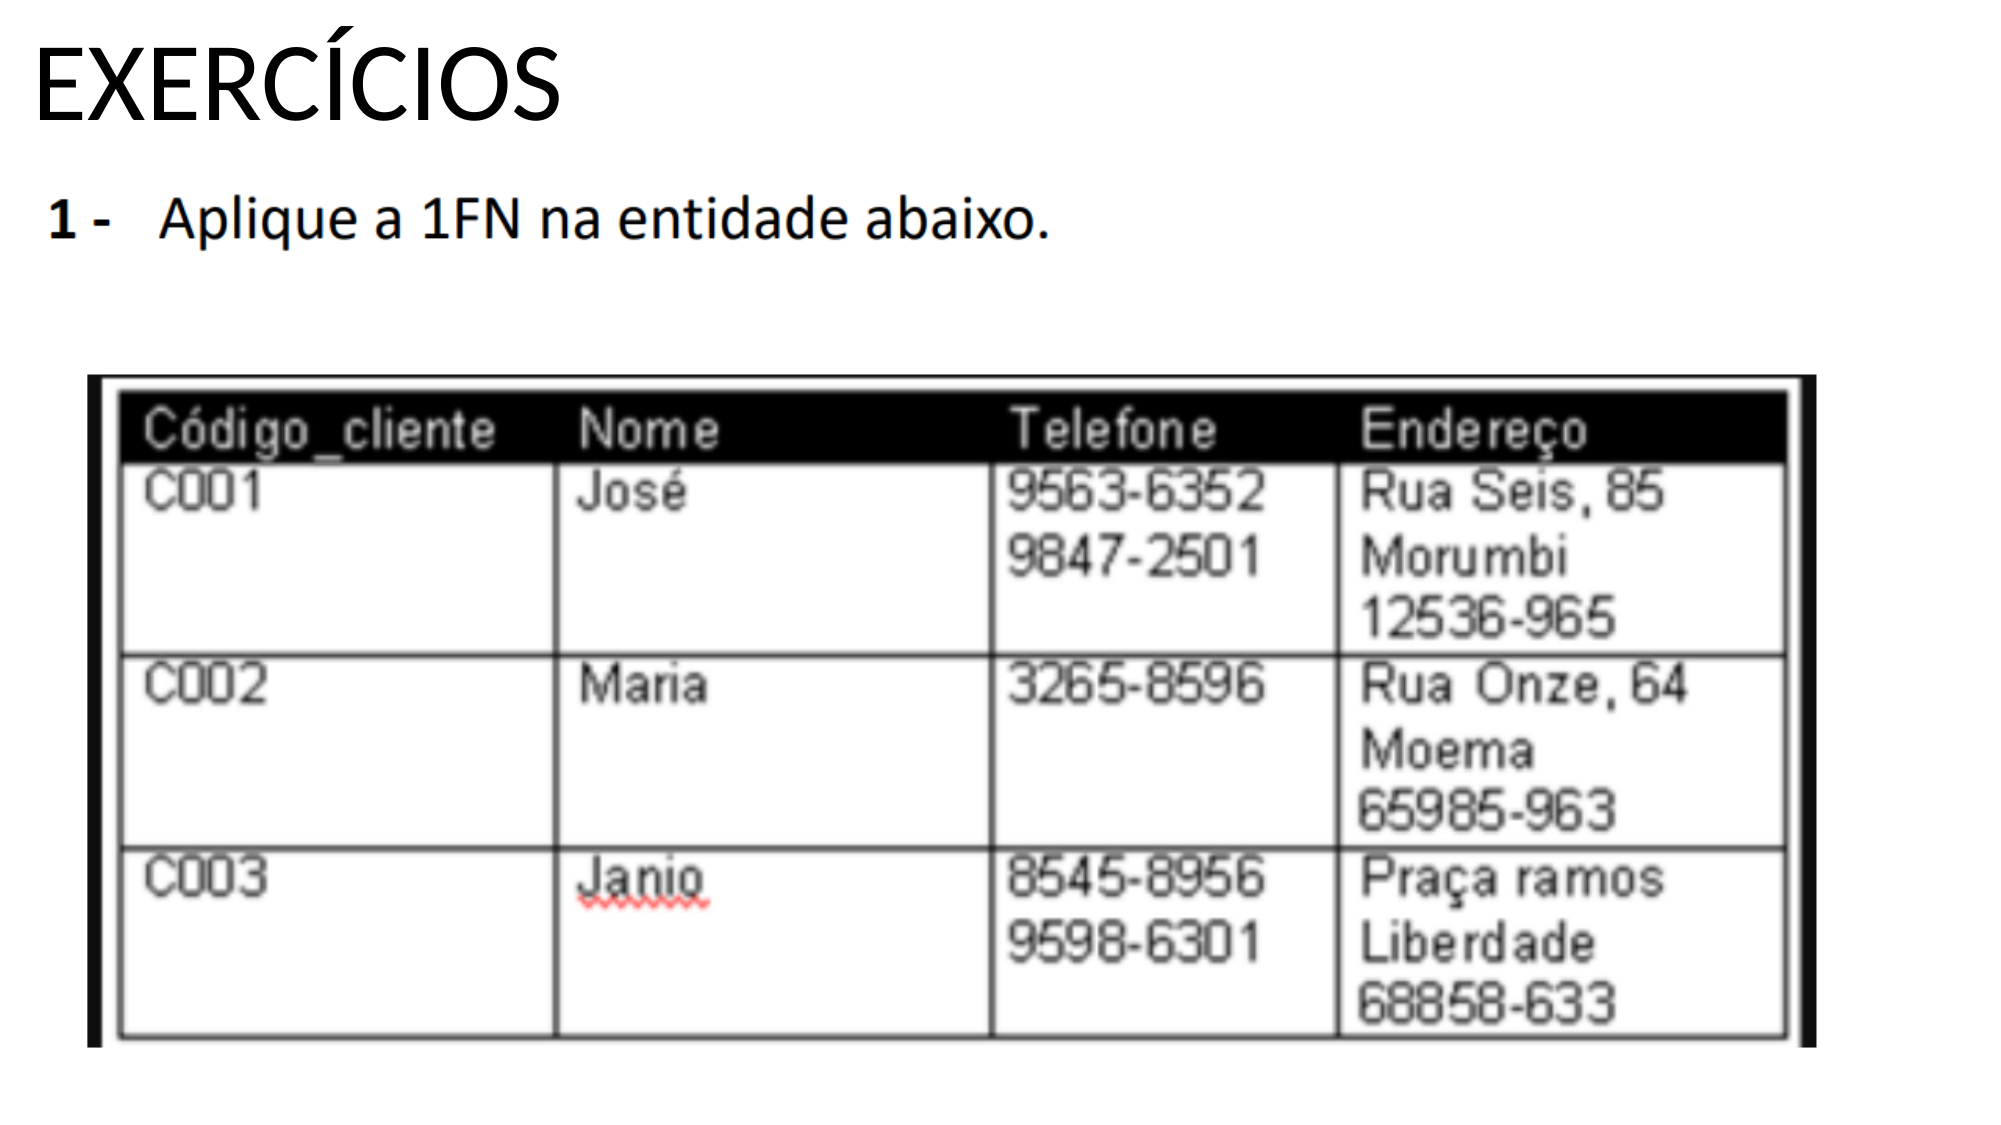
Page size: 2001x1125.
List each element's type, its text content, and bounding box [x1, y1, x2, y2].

text_box EXERCÍCIOS [13, 0, 584, 150]
picture [36, 176, 1823, 1051]
